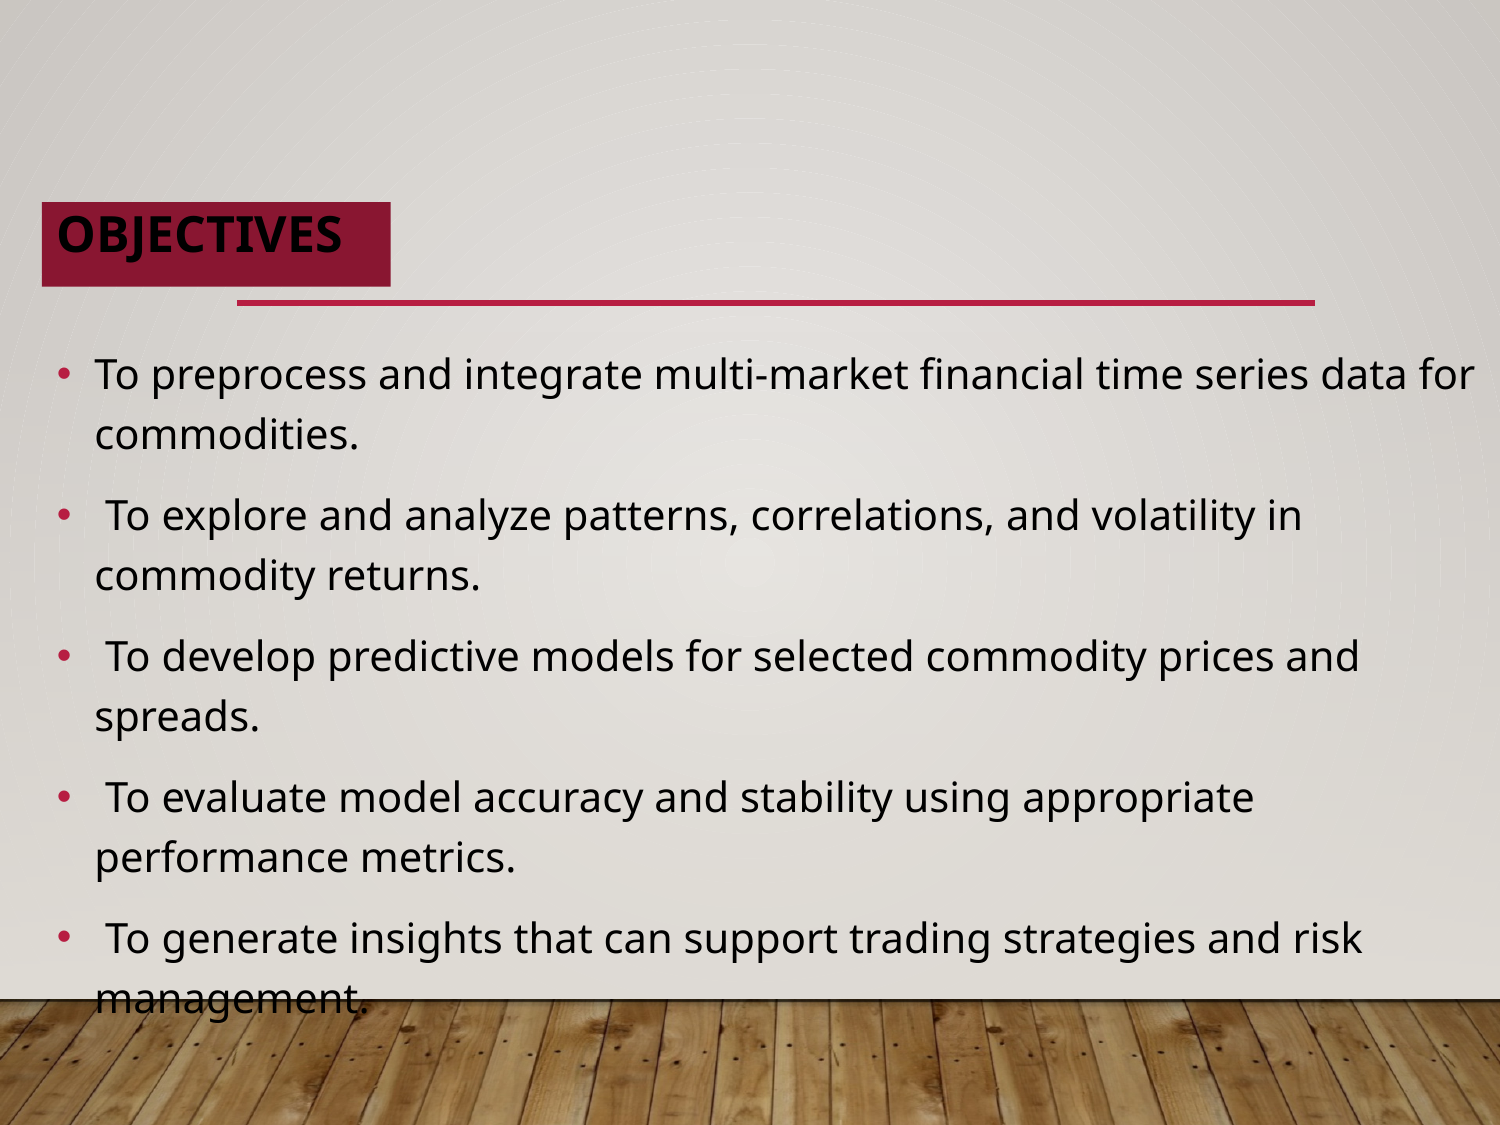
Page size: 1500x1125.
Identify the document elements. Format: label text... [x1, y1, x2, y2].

list To preprocess and integrate multi-market financial time series data for commodities. To explore and analyze patterns, correlations, and volatility in commodity returns. To develop predictive models for selected commodity prices and spreads. To evaluate model accuracy and stability using appropriate performance metrics. To generate insights that can support trading strategies and risk management. [41, 330, 1500, 975]
title Objectives [41, 202, 391, 287]
picture [0, 999, 1500, 1125]
